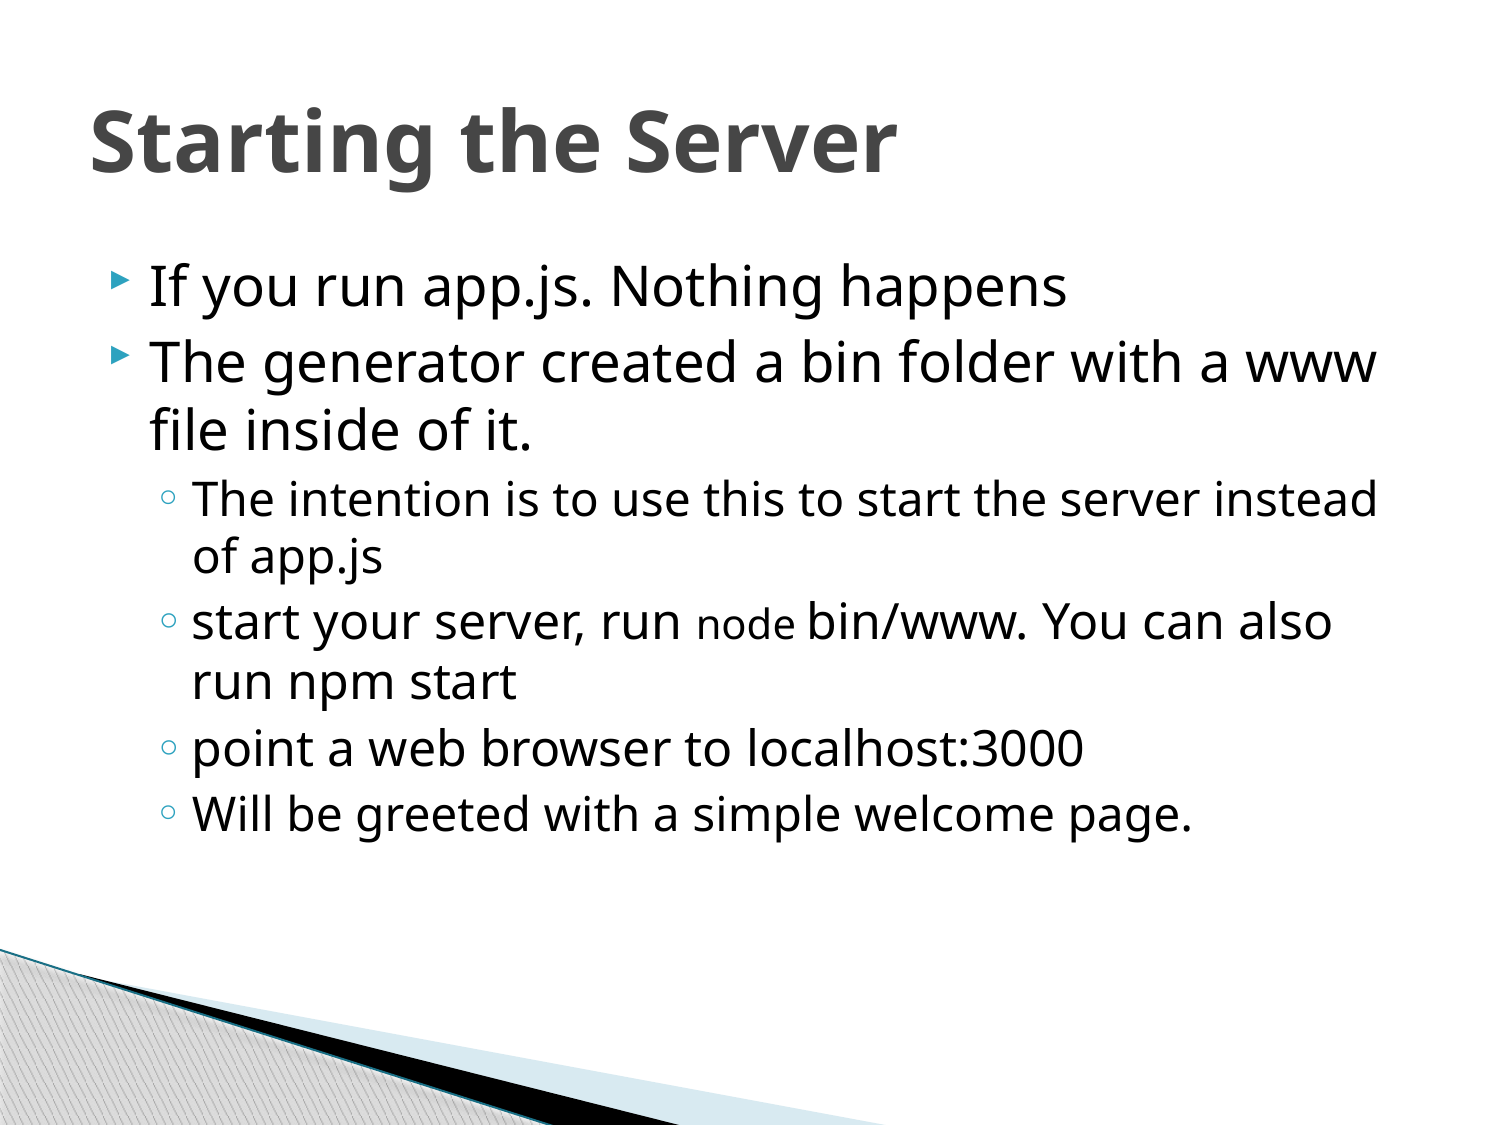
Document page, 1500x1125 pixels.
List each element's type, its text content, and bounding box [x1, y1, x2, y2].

title Starting the Server [75, 45, 1425, 233]
list If you run app.js. Nothing happens The generator created a bin folder with a www file inside of it. The intention is to use this to start the server instead of app.js start your server, run node bin/www. You can also run npm start point a web browser to localhost:3000 Will be greeted with a simple welcome page. [75, 242, 1425, 986]
